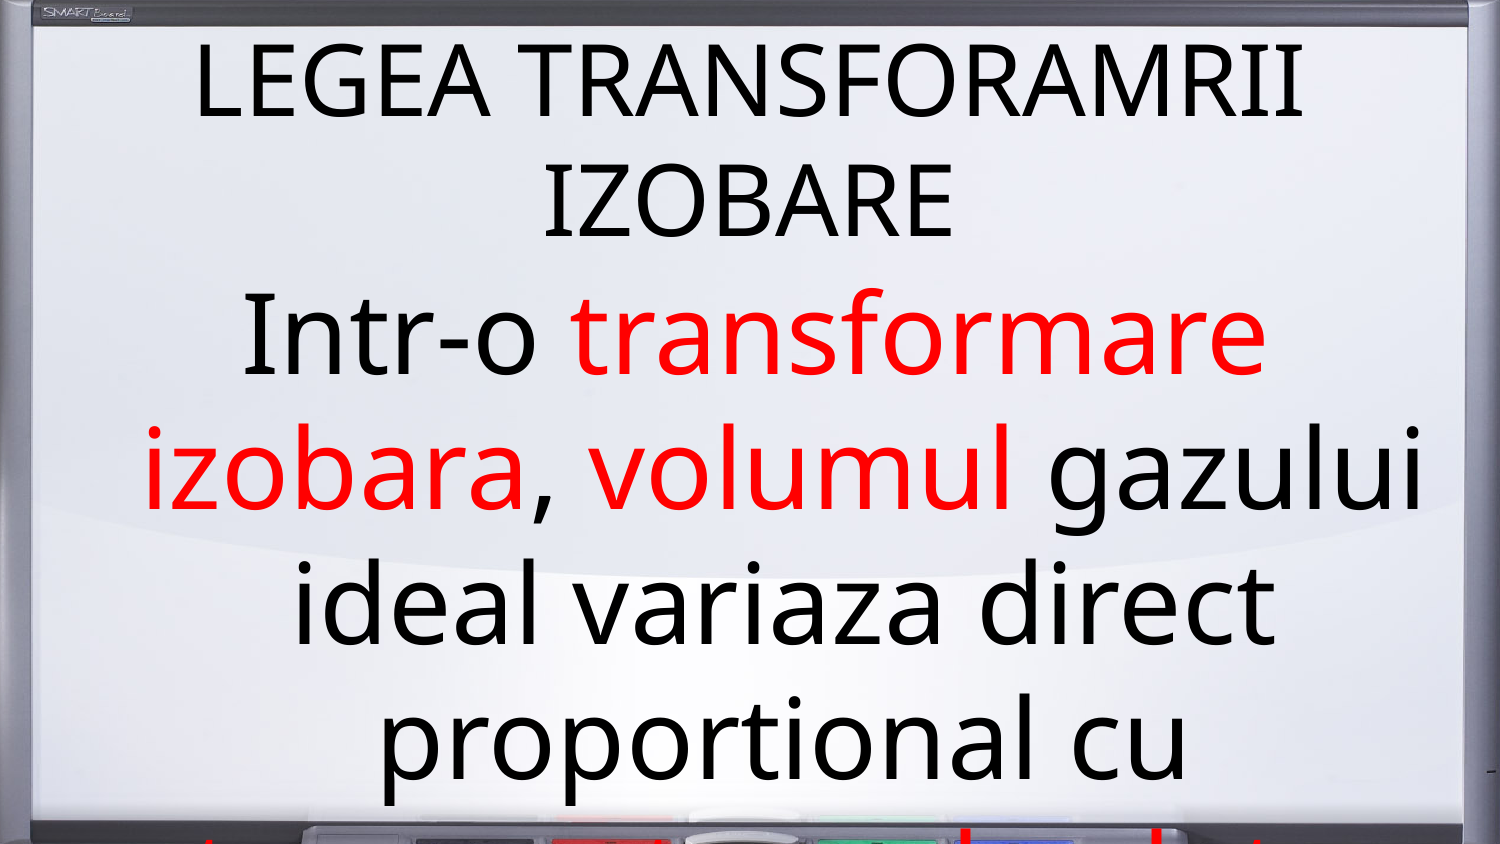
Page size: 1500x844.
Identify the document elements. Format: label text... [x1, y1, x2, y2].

list Intr-o transformare izobara, volumul gazului ideal variaza direct proportional cu temperatura absoluta. [46, 254, 1465, 786]
title LEGEA TRANSFORAMRII IZOBARE [46, 73, 1454, 200]
picture [0, 0, 1500, 844]
